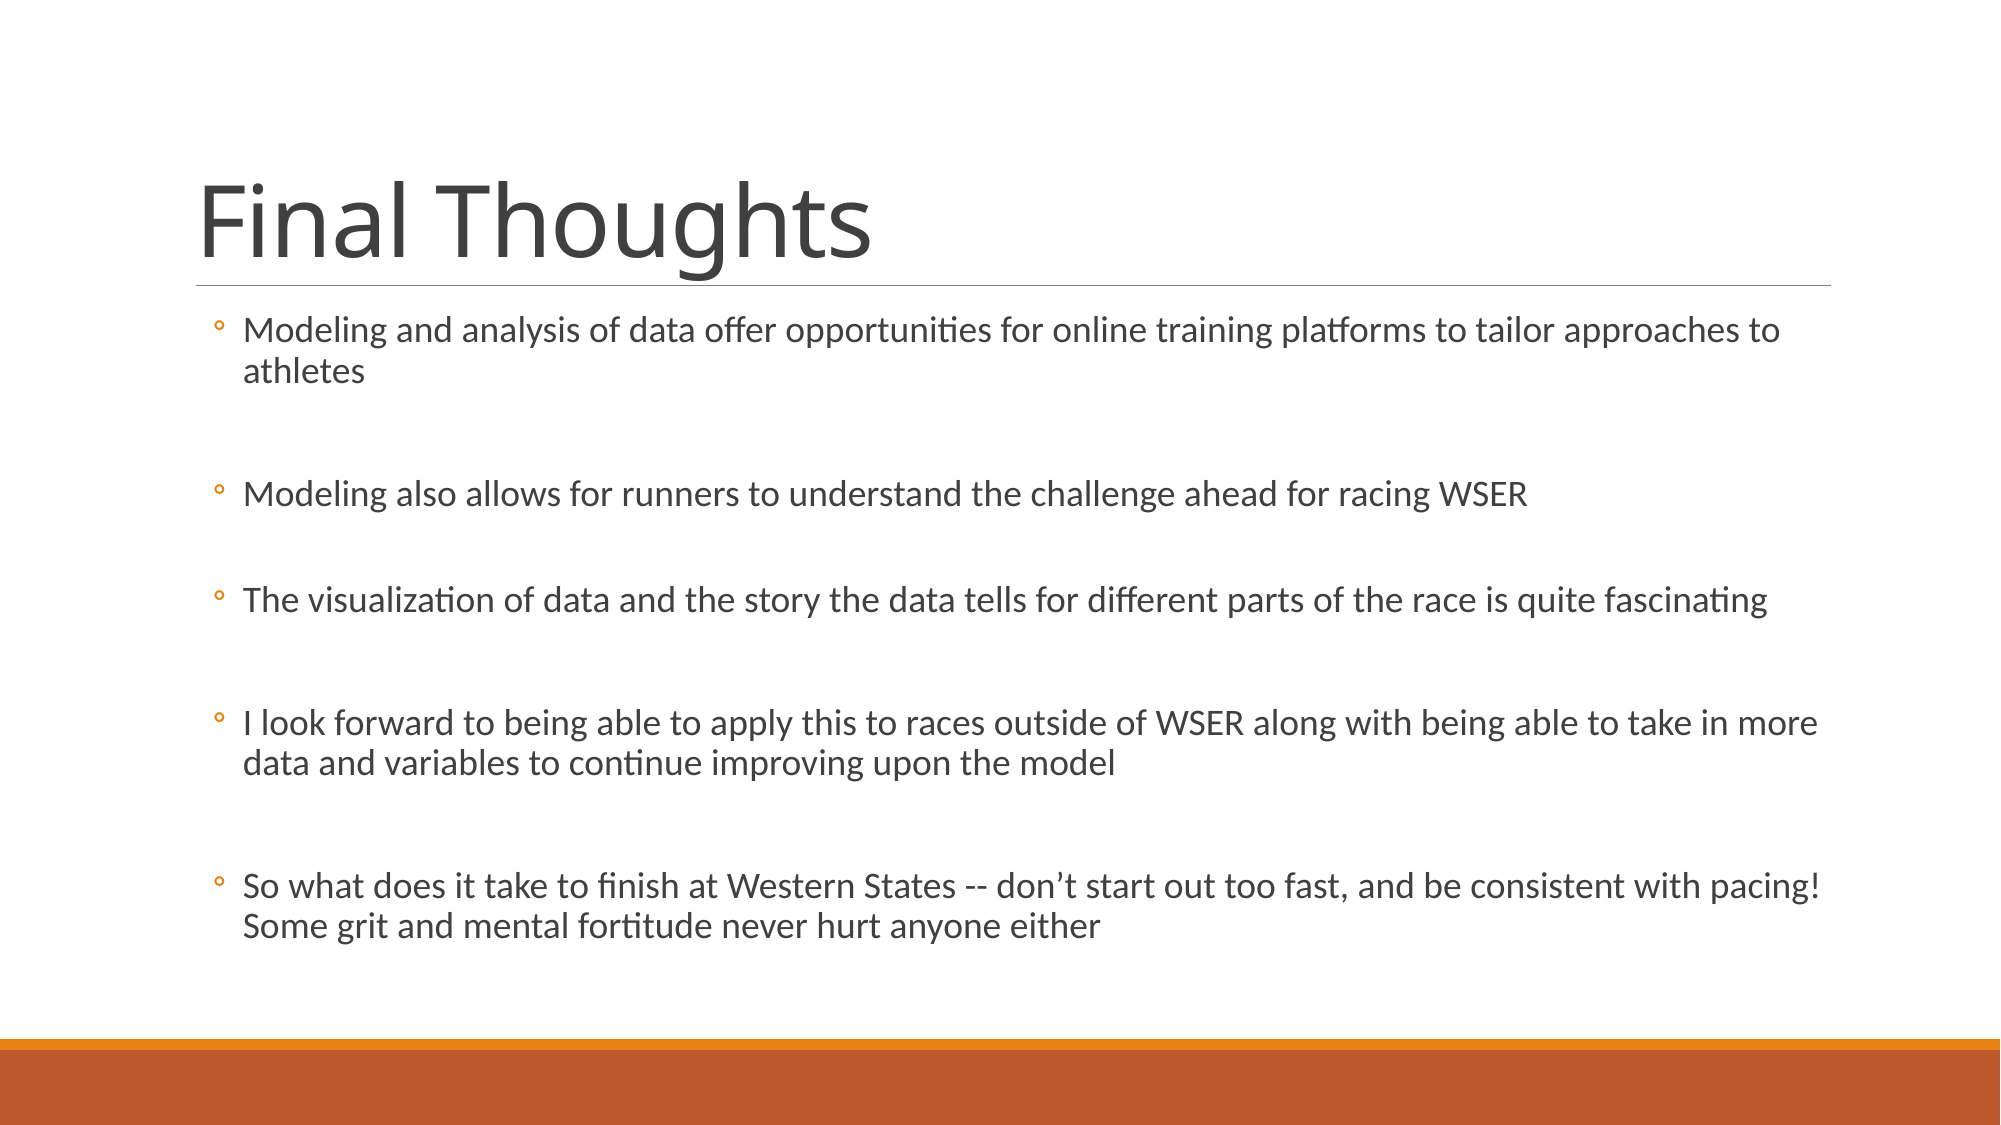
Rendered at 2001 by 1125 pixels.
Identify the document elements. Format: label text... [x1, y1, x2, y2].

title Final Thoughts [180, 47, 1830, 285]
list Modeling and analysis of data offer opportunities for online training platforms to tailor approaches to athletes Modeling also allows for runners to understand the challenge ahead for racing WSER The visualization of data and the story the data tells for different parts of the race is quite fascinating I look forward to being able to apply this to races outside of WSER along with being able to take in more data and variables to continue improving upon the model So what does it take to finish at Western States -- don’t start out too fast, and be consistent with pacing! Some grit and mental fortitude never hurt anyone either [180, 302, 1830, 963]
